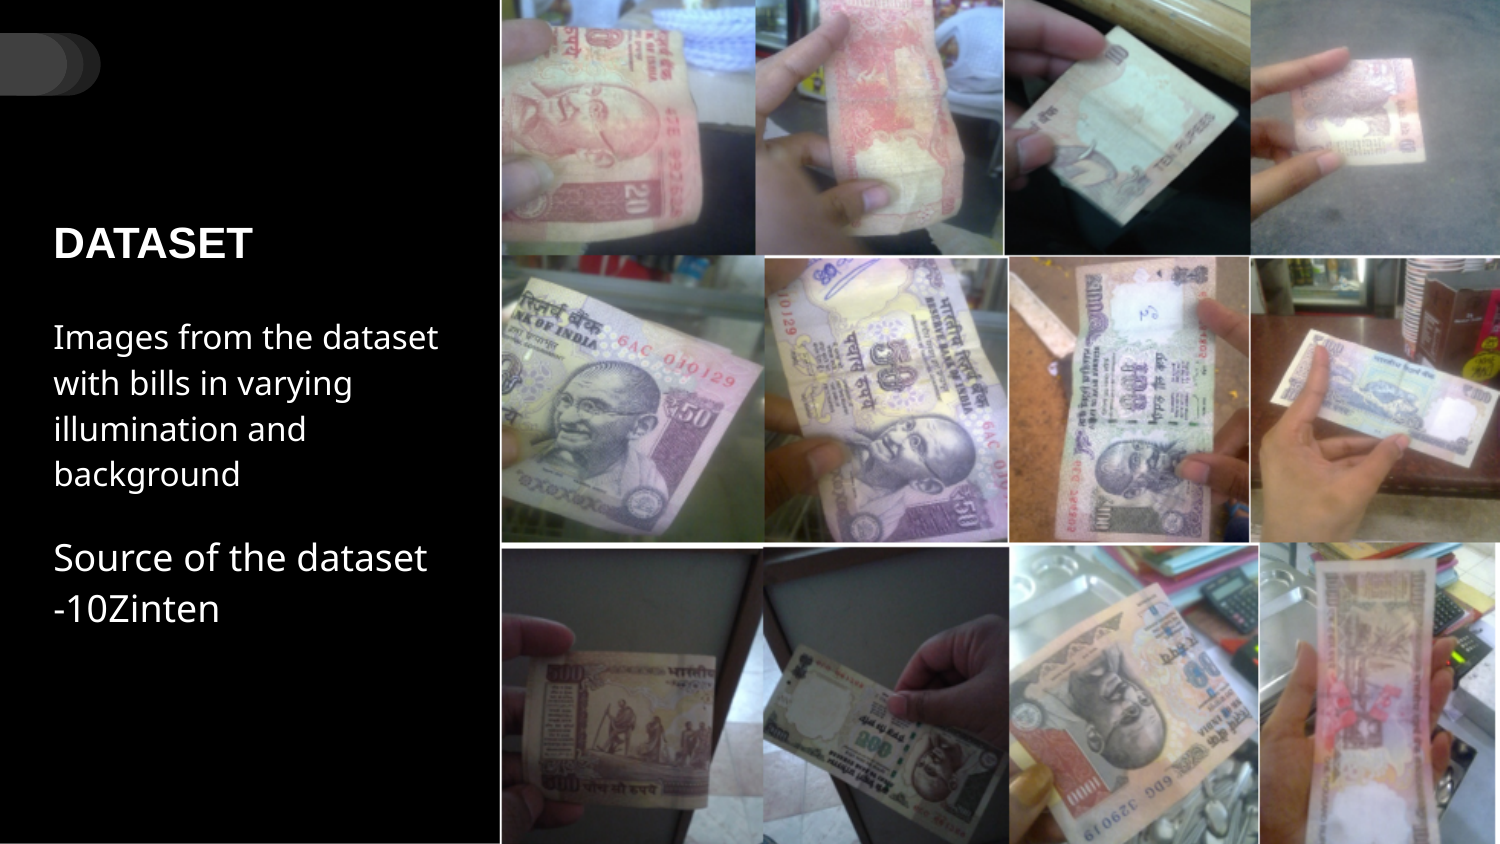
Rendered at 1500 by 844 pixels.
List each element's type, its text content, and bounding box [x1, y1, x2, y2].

list Images from the dataset with bills in varying illumination and background Source of the dataset -10Zinten [38, 294, 460, 784]
picture [499, 0, 1500, 844]
title DATASET [38, 136, 460, 283]
